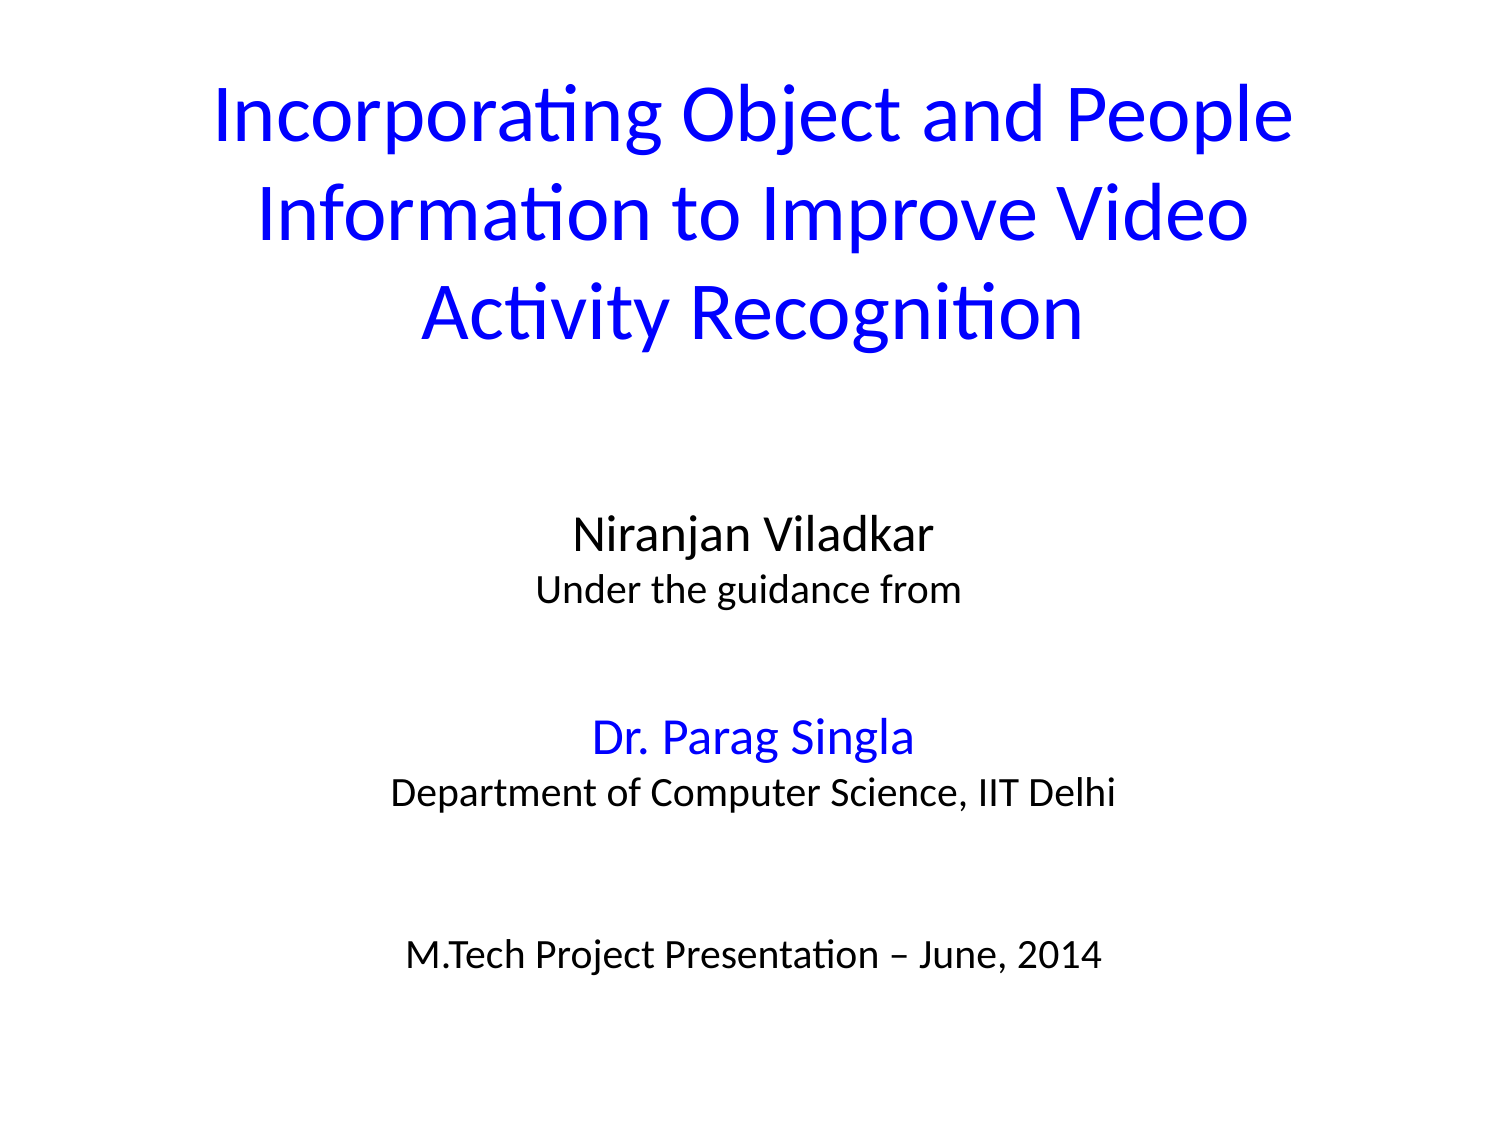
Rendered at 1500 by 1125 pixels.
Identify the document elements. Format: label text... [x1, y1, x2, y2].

text_box Niranjan Viladkar Under the guidance from Dr. Parag Singla Department of Computer Science, IIT Delhi M.Tech Project Presentation – June, 2014 [80, 403, 1428, 1070]
title Incorporating Object and People Information to Improve Video Activity Recognition [80, 52, 1428, 366]
